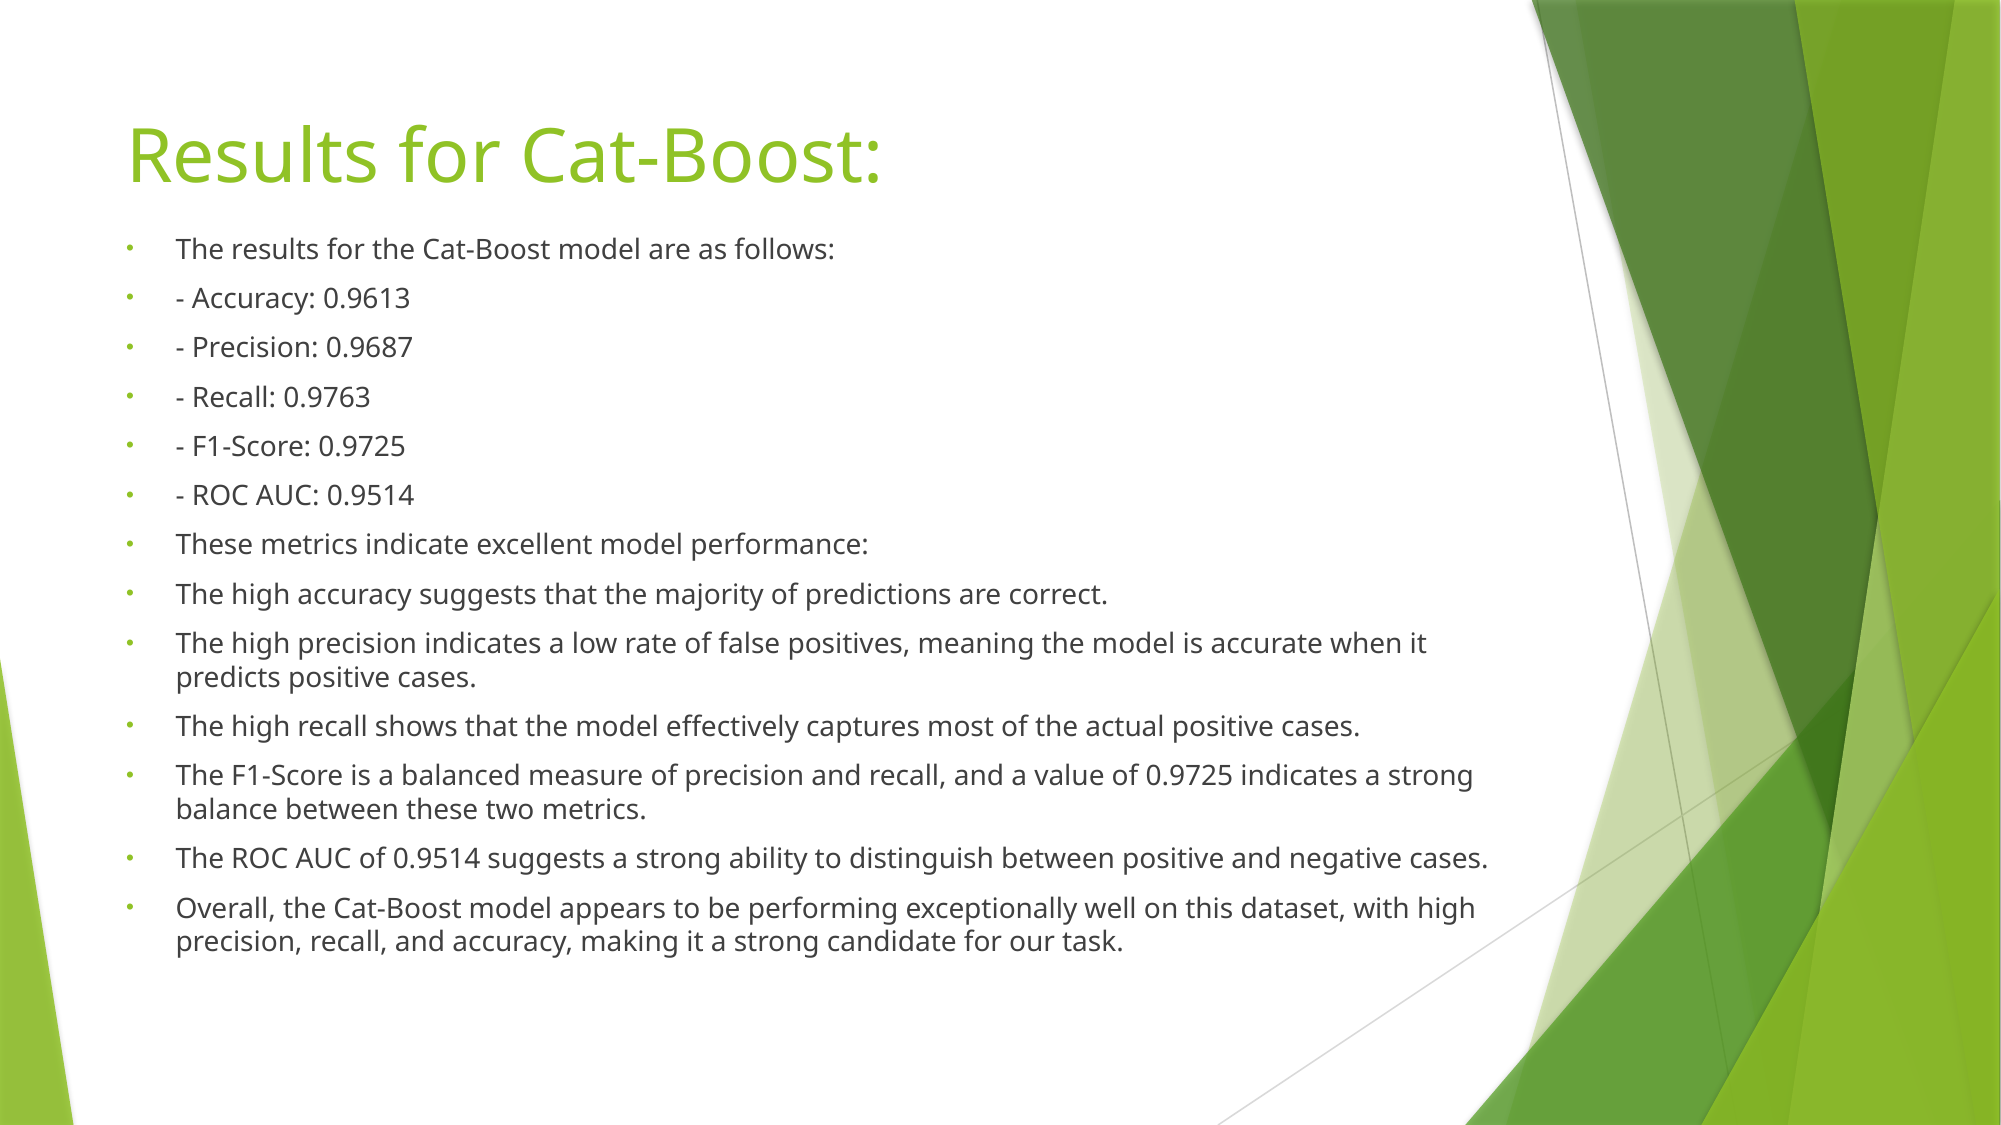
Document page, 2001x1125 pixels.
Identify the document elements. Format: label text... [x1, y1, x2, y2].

title Results for Cat-Boost: [111, 99, 1522, 223]
list The results for the Cat-Boost model are as follows: - Accuracy: 0.9613 - Precision: 0.9687 - Recall: 0.9763 - F1-Score: 0.9725 - ROC AUC: 0.9514 These metrics indicate excellent model performance: The high accuracy suggests that the majority of predictions are correct. The high precision indicates a low rate of false positives, meaning the model is accurate when it predicts positive cases. The high recall shows that the model effectively captures most of the actual positive cases. The F1-Score is a balanced measure of precision and recall, and a value of 0.9725 indicates a strong balance between these two metrics. The ROC AUC of 0.9514 suggests a strong ability to distinguish between positive and negative cases. Overall, the Cat-Boost model appears to be performing exceptionally well on this dataset, with high precision, recall, and accuracy, making it a strong candidate for our task. [111, 223, 1522, 991]
